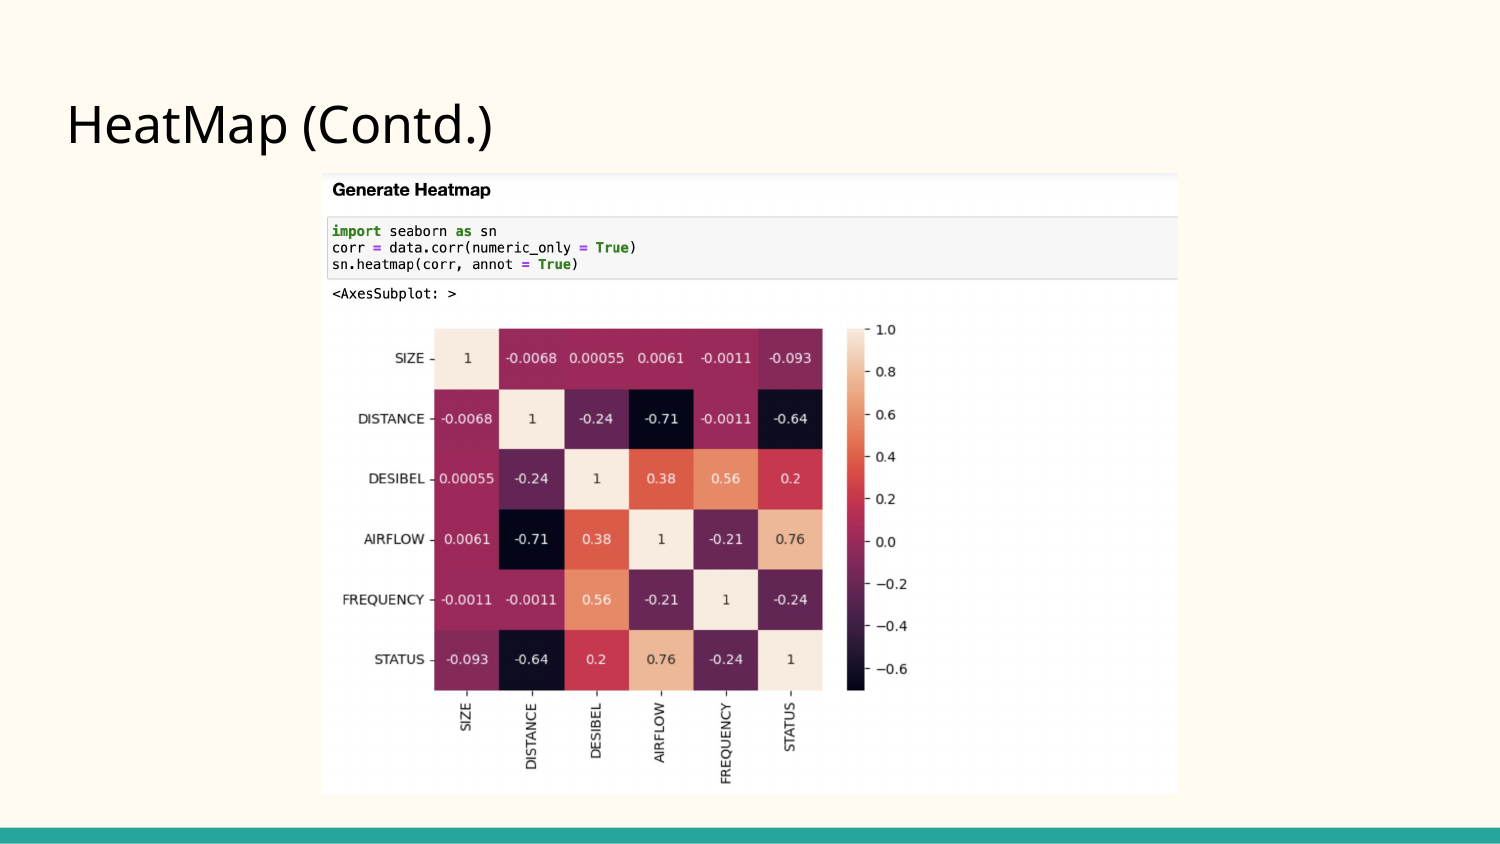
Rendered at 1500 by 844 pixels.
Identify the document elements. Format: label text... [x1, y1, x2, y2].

picture [322, 173, 1178, 794]
title HeatMap (Contd.) [51, 72, 1449, 174]
